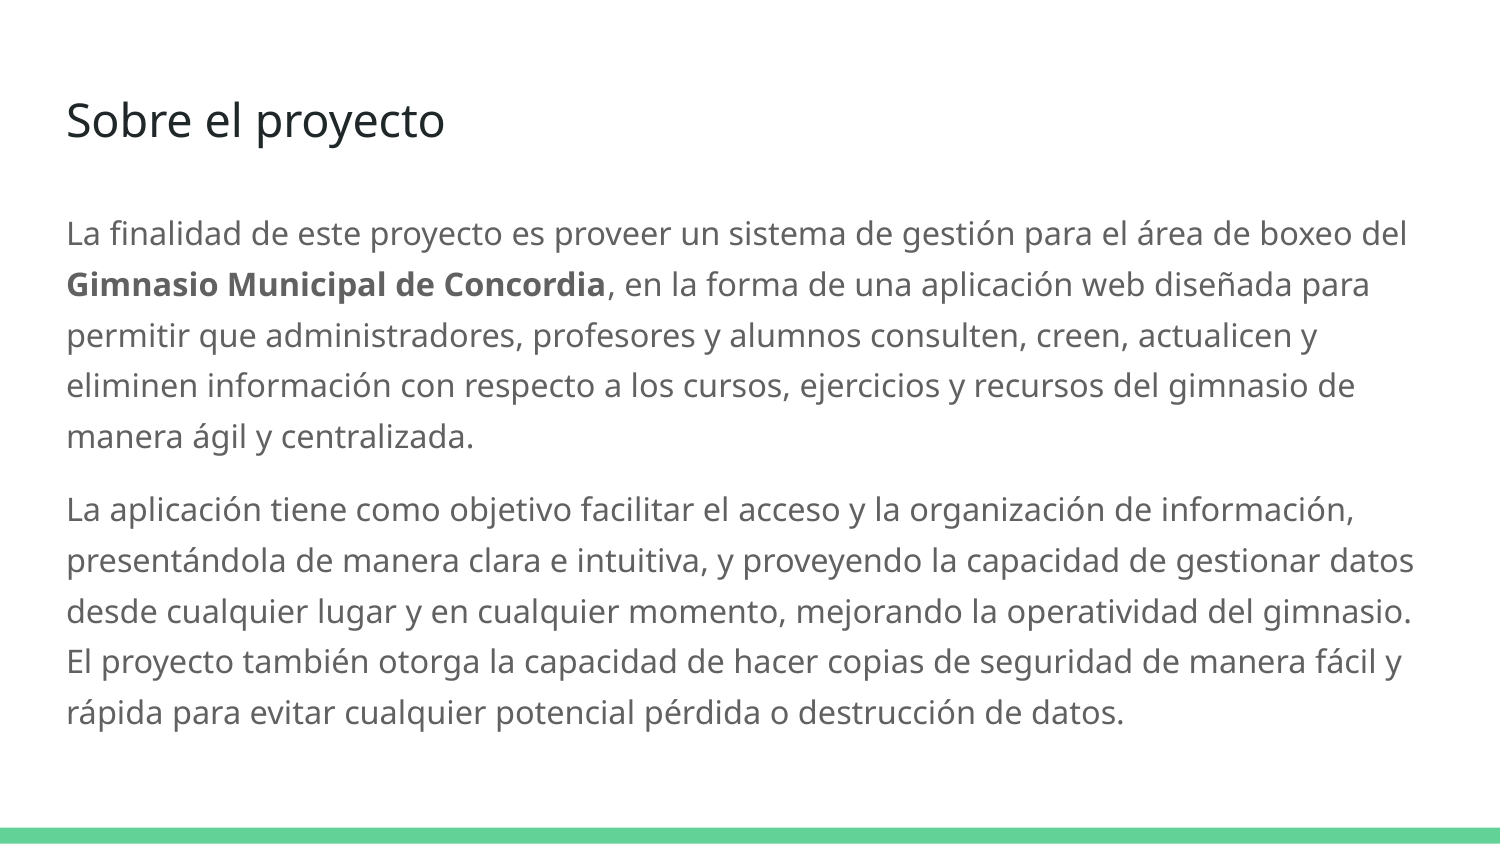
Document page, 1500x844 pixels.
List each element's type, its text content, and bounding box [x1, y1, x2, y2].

title Sobre el proyecto [51, 72, 1449, 167]
list La finalidad de este proyecto es proveer un sistema de gestión para el área de boxeo del Gimnasio Municipal de Concordia, en la forma de una aplicación web diseñada para permitir que administradores, profesores y alumnos consulten, creen, actualicen y eliminen información con respecto a los cursos, ejercicios y recursos del gimnasio de manera ágil y centralizada. La aplicación tiene como objetivo facilitar el acceso y la organización de información, presentándola de manera clara e intuitiva, y proveyendo la capacidad de gestionar datos desde cualquier lugar y en cualquier momento, mejorando la operatividad del gimnasio. El proyecto también otorga la capacidad de hacer copias de seguridad de manera fácil y rápida para evitar cualquier potencial pérdida o destrucción de datos. [51, 189, 1449, 750]
